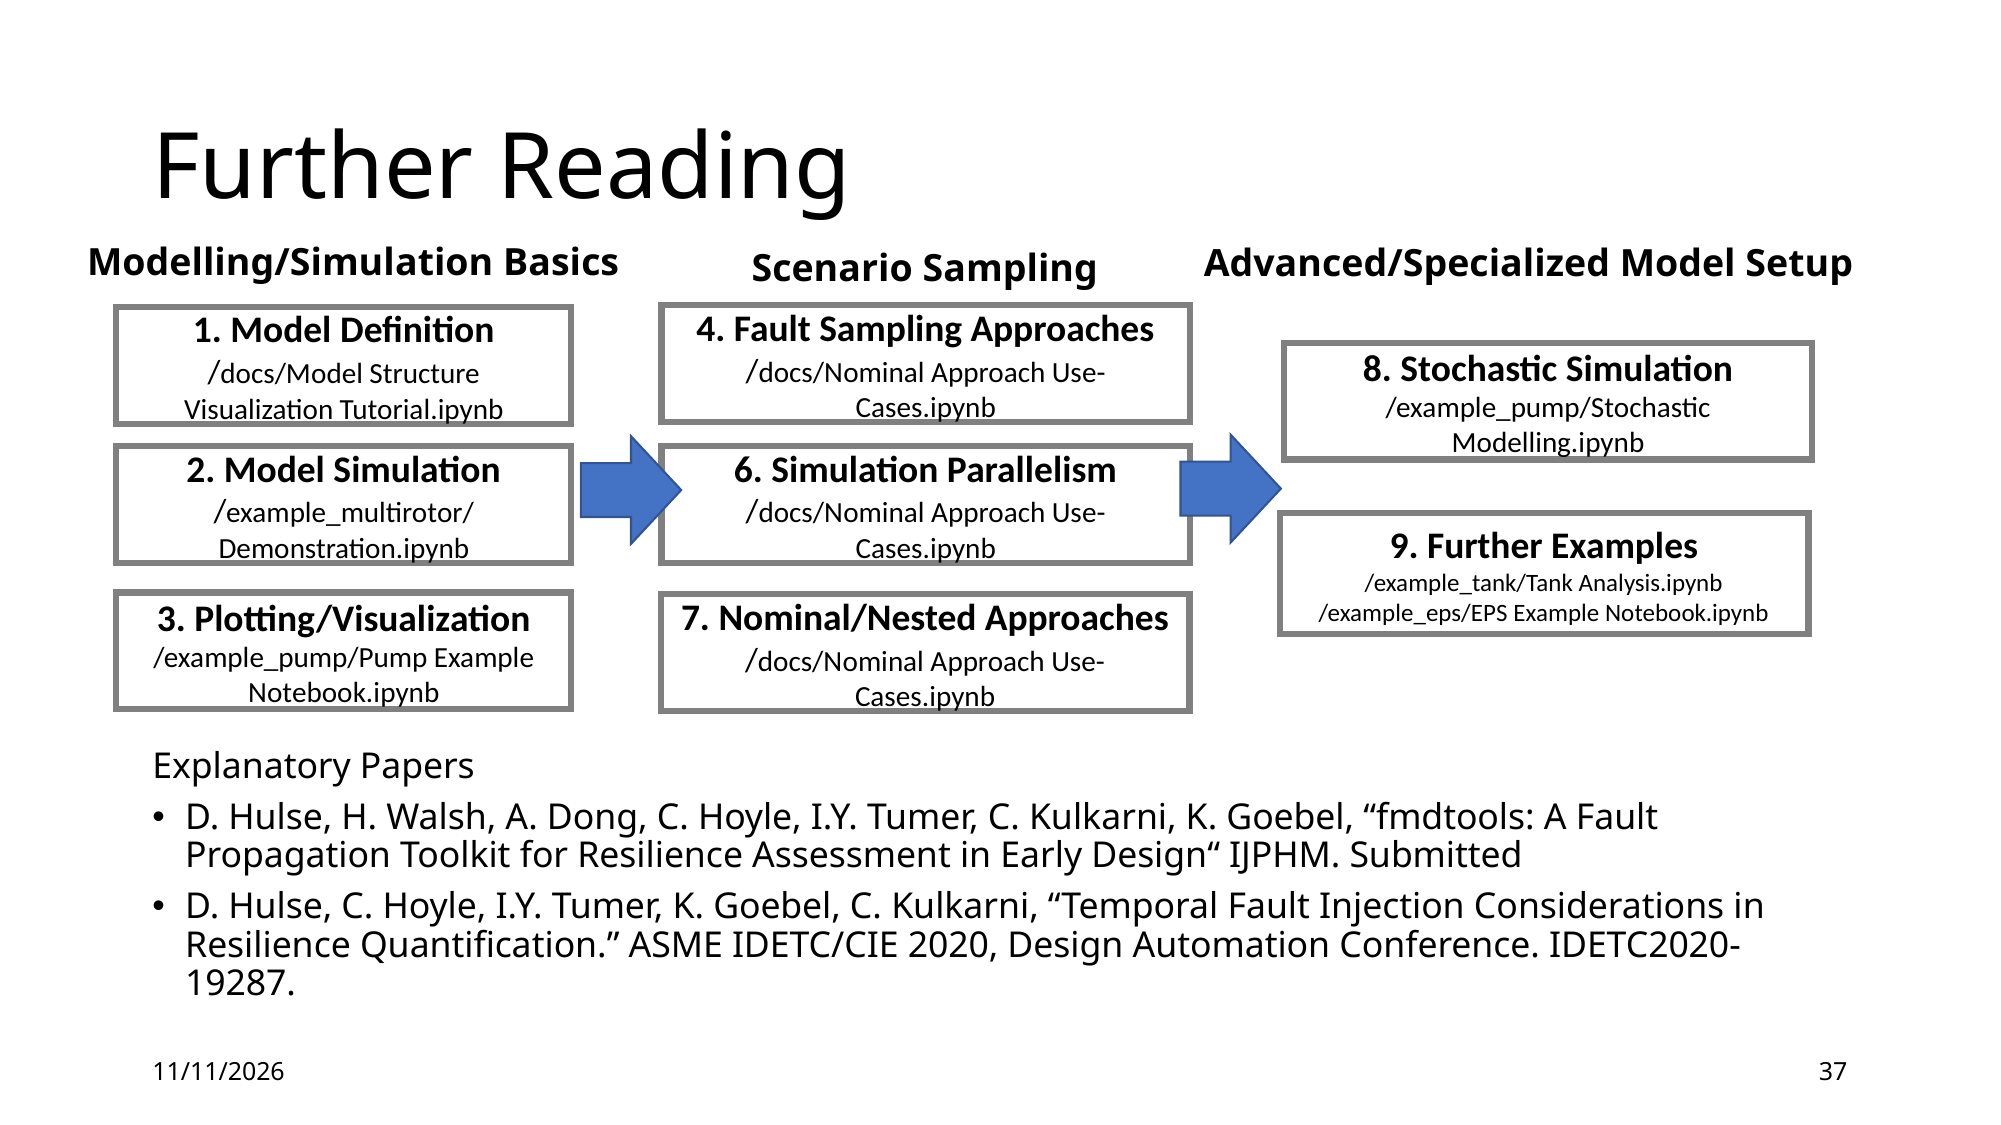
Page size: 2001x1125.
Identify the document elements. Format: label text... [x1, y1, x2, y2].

text_box 4. Fault Sampling Approaches /docs/Nominal Approach Use-Cases.ipynb [660, 304, 1191, 423]
text_box Scenario Sampling [736, 236, 1114, 296]
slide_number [137, 1042, 588, 1103]
text_box [579, 433, 683, 547]
text_box 9. Further Examples /example_tank/Tank Analysis.ipynb /example_eps/EPS Example Notebook.ipynb [1279, 512, 1809, 635]
text_box 8. Stochastic Simulation /example_pump/Stochastic Modelling.ipynb [1283, 342, 1813, 461]
text_box 6. Simulation Parallelism /docs/Nominal Approach Use-Cases.ipynb [660, 445, 1191, 564]
text_box 1. Model Definition /docs/Model Structure Visualization Tutorial.ipynb [115, 306, 572, 425]
title Further Reading [137, 59, 1863, 278]
text_box 3. Plotting/Visualization /example_pump/Pump Example Notebook.ipynb [115, 591, 572, 710]
text_box 7. Nominal/Nested Approaches /docs/Nominal Approach Use-Cases.ipynb [660, 593, 1190, 712]
slide_number 37 [1412, 1042, 1863, 1103]
text_box [1179, 432, 1283, 546]
text_box Advanced/Specialized Model Setup [1188, 231, 1869, 291]
list Explanatory Papers D. Hulse, H. Walsh, A. Dong, C. Hoyle, I.Y. Tumer, C. Kulkarni, K. Goebel, “fmdtools: A Fault Propagation Toolkit for Resilience Assessment in Early Design“ IJPHM. Submitted D. Hulse, C. Hoyle, I.Y. Tumer, K. Goebel, C. Kulkarni, “Temporal Fault Injection Considerations in Resilience Quantification.” ASME IDETC/CIE 2020, Design Automation Conference. IDETC2020-19287. [137, 740, 1863, 1014]
text_box Modelling/Simulation Basics [72, 230, 635, 291]
text_box 2. Model Simulation /example_multirotor/Demonstration.ipynb [115, 445, 572, 564]
